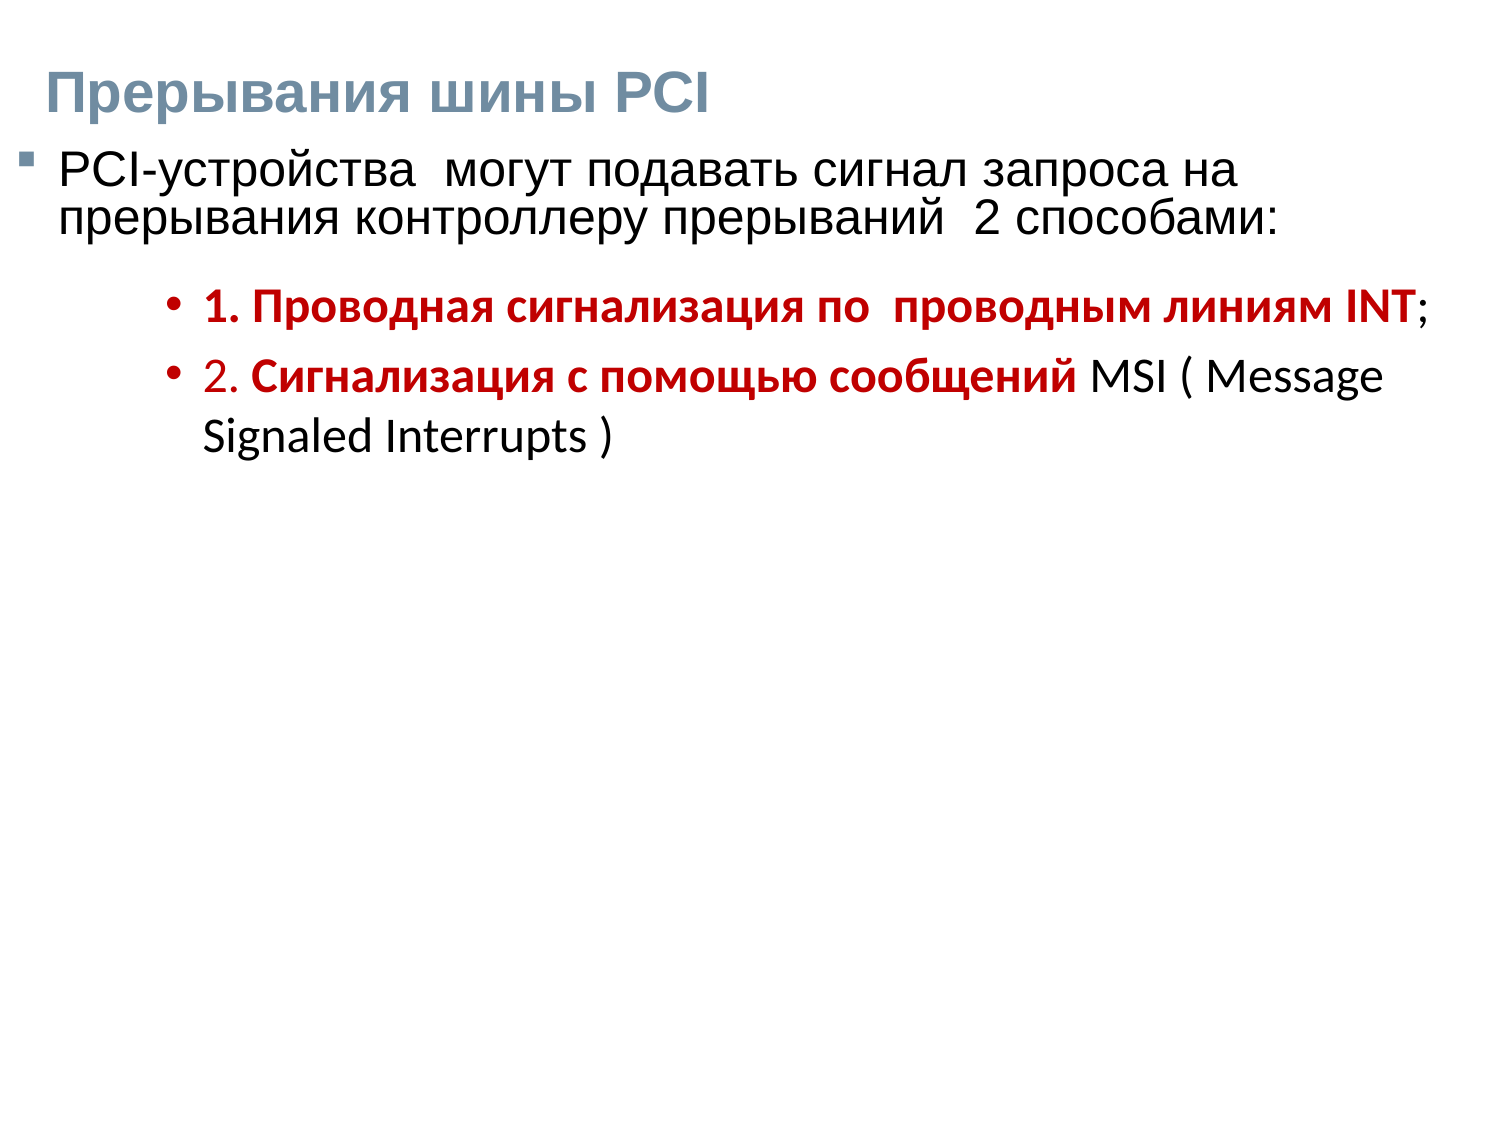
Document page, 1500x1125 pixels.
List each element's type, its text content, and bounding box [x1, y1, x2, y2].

list PCI-устройства могут подавать сигнал запроса на прерывания контроллеру прерываний 2 способами: 1. Проводная сигнализация по проводным линиям INT; 2. Сигнализация с помощью сообщений MSI ( Message Signaled Interrupts ) [0, 140, 1500, 1125]
title Прерывания шины PCI [0, 46, 1350, 131]
